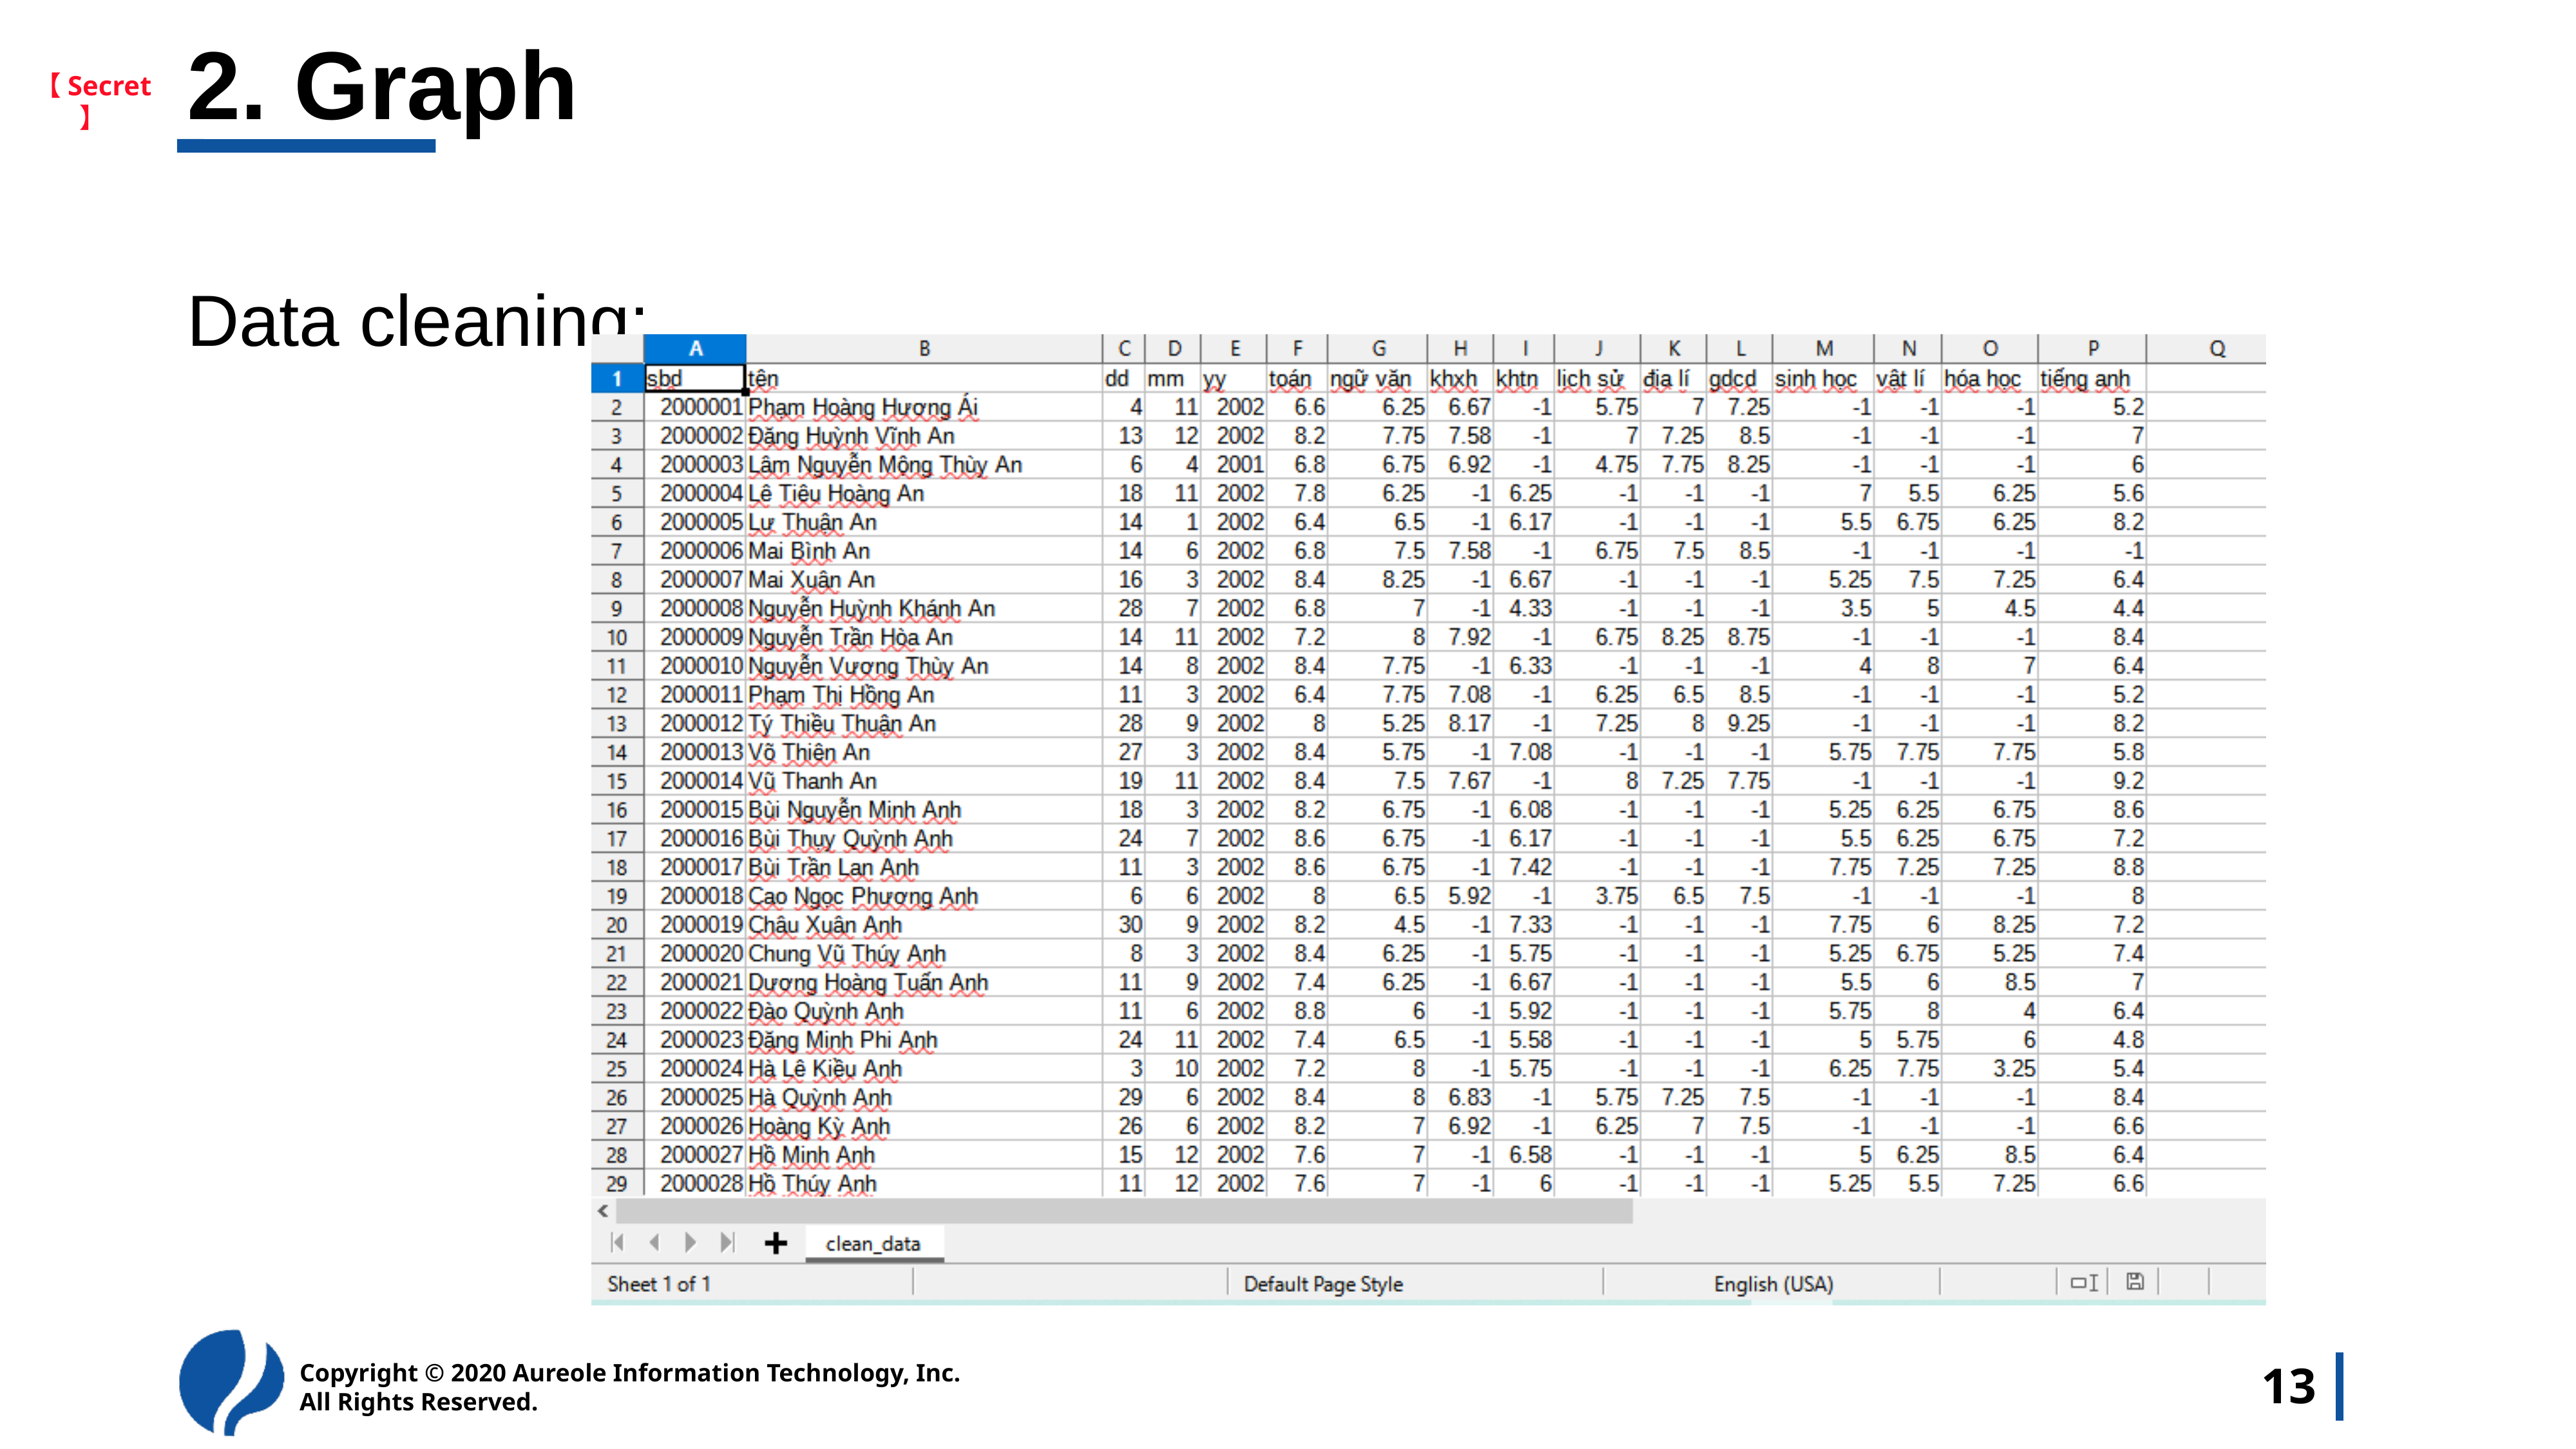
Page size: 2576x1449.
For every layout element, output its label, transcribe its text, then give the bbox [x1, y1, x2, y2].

picture [591, 334, 2266, 1305]
list Data cleaning: [177, 182, 2399, 1305]
title 2. Graph [177, 30, 2399, 146]
picture [177, 1327, 291, 1441]
